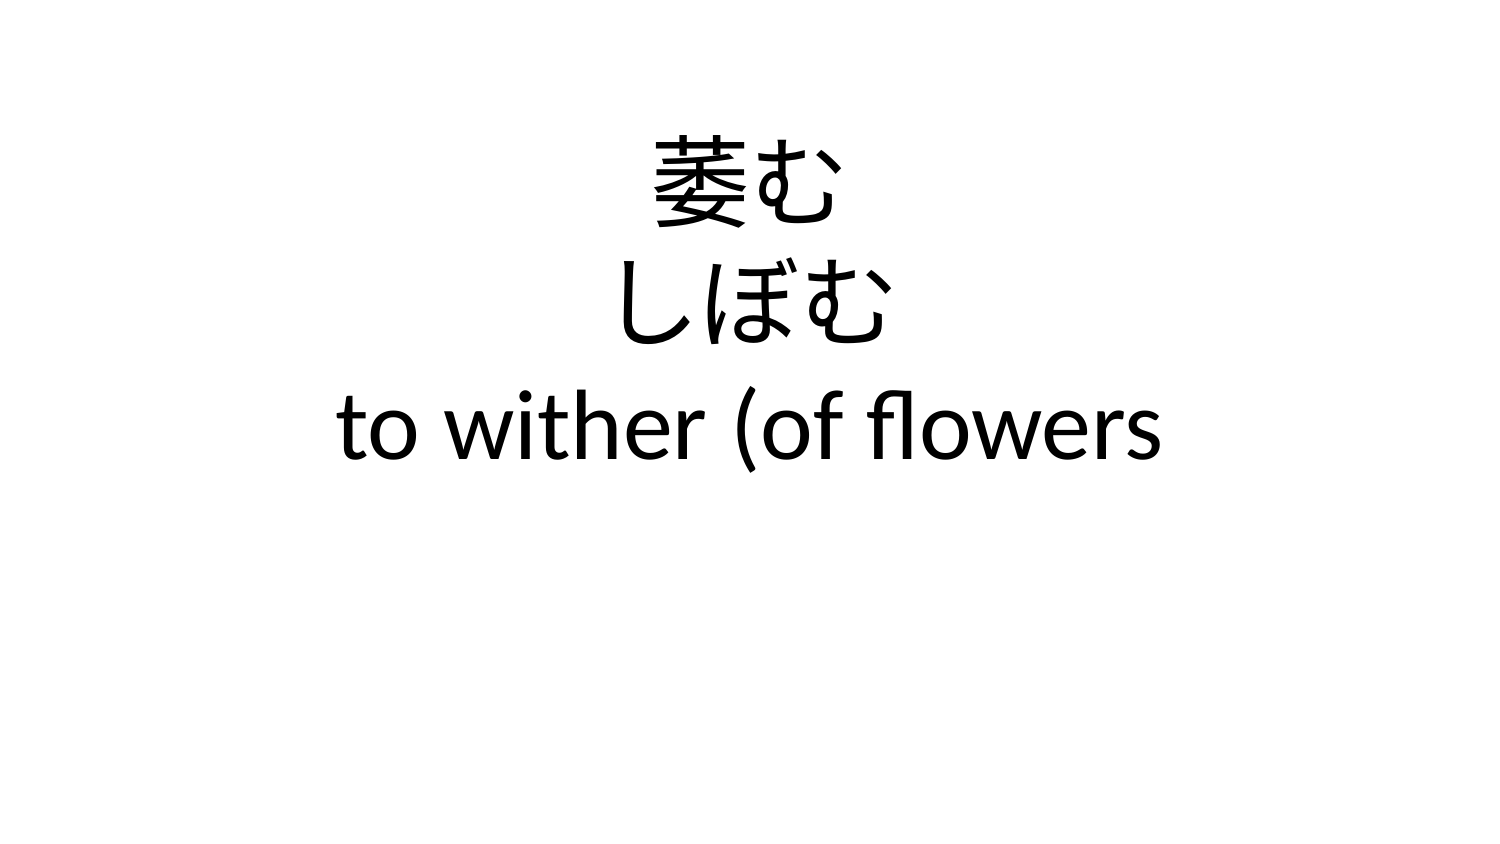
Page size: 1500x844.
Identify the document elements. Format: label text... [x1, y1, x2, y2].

text_box 萎む しぼむ to wither (of flowers [0, 149, 1500, 450]
